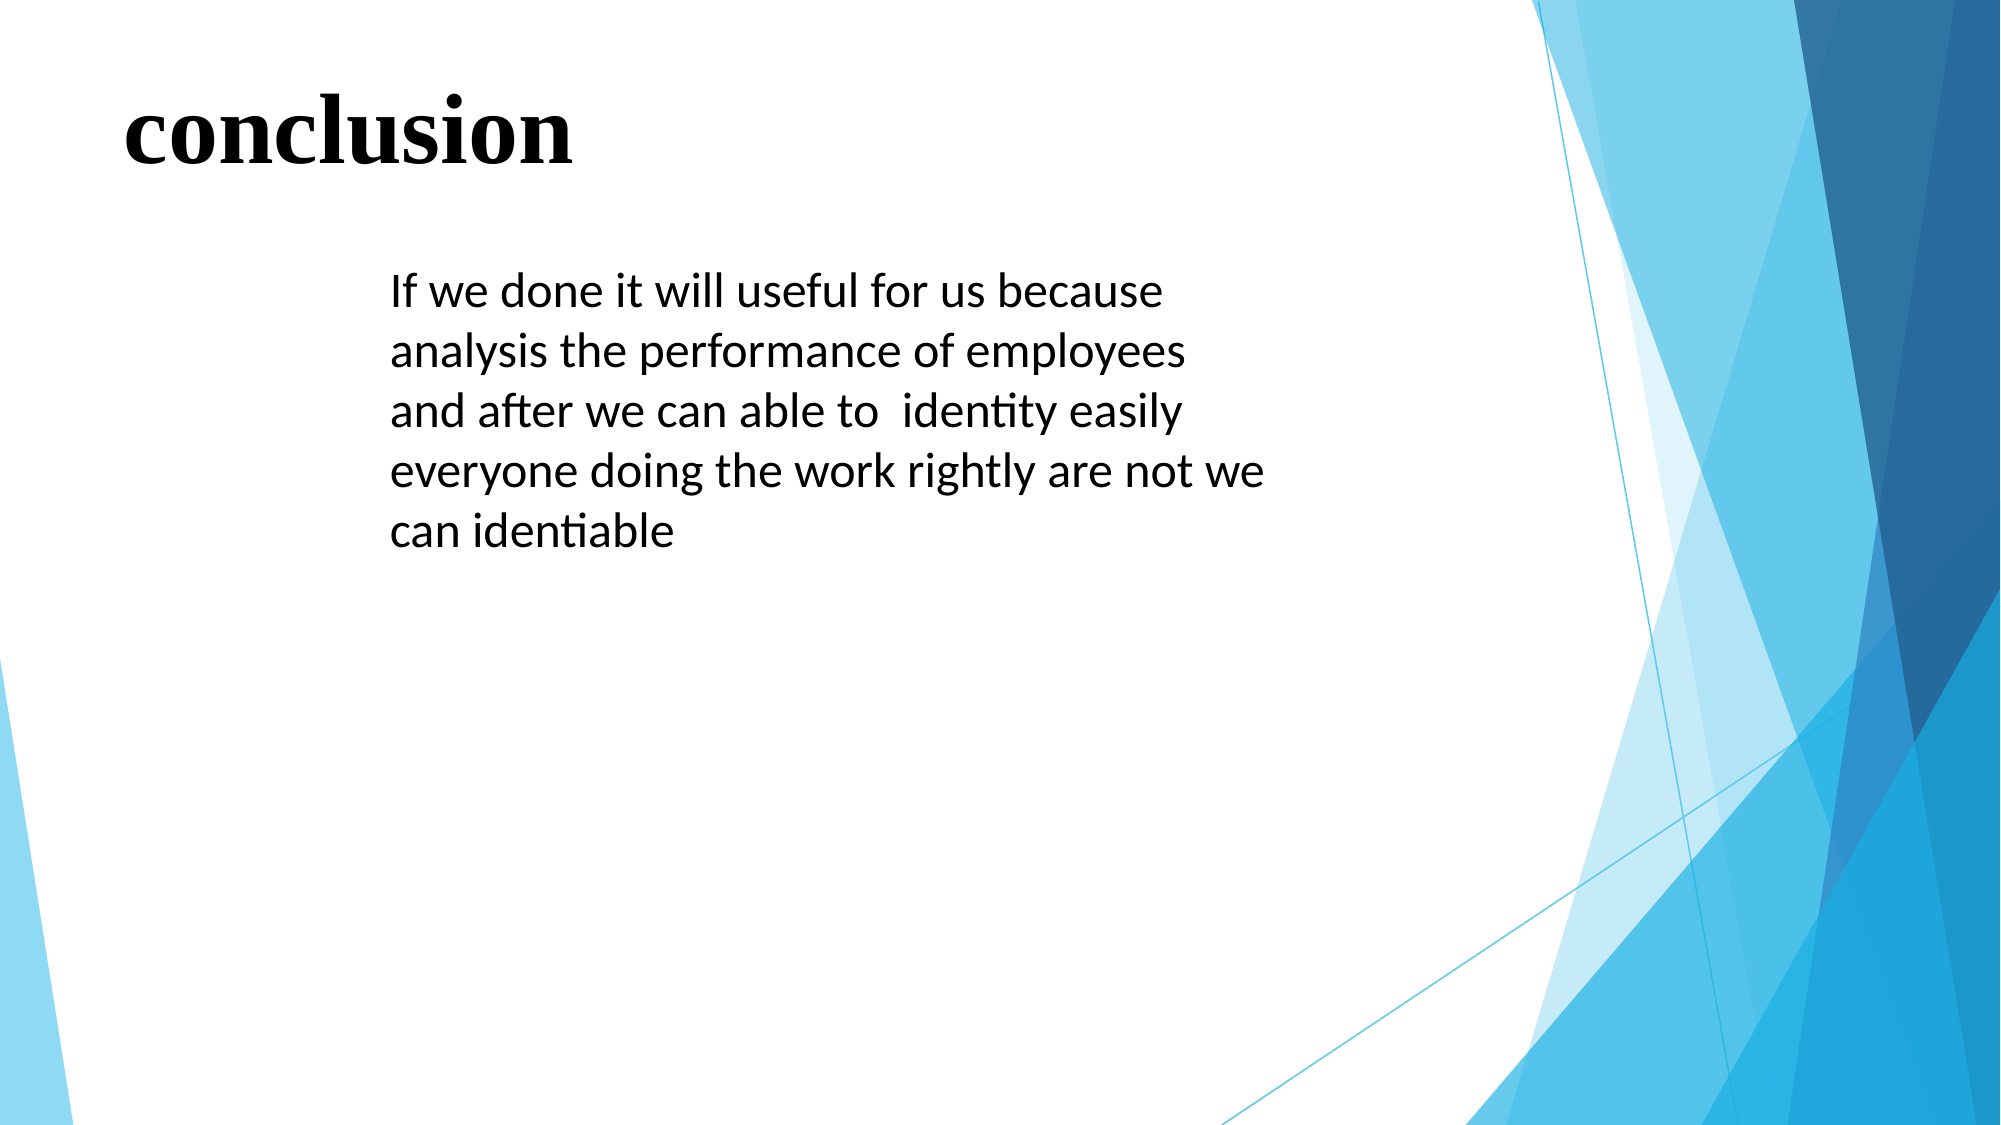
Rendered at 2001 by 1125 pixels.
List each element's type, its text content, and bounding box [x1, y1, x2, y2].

text_box If we done it will useful for us because analysis the performance of employees and after we can able to identity easily everyone doing the work rightly are not we can identiable [374, 249, 1288, 565]
title conclusion [123, 63, 1877, 188]
